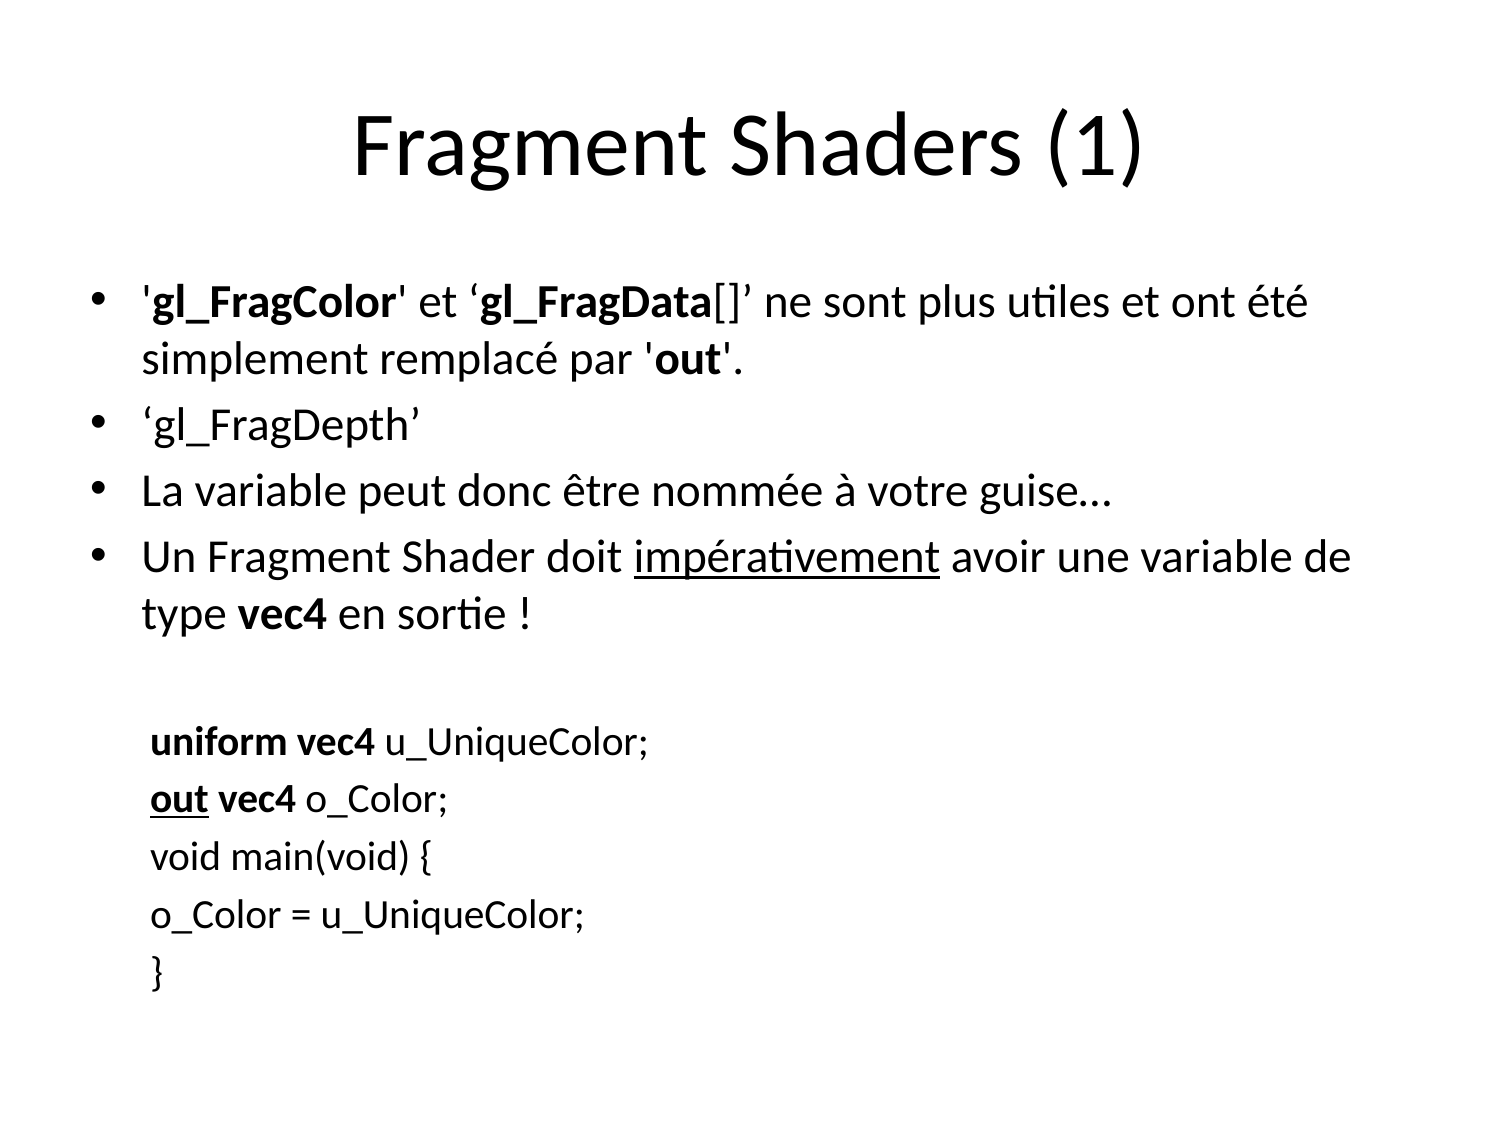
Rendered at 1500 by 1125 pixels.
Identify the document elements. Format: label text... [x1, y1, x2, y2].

list 'gl_FragColor' et ‘gl_FragData[]’ ne sont plus utiles et ont été simplement remplacé par 'out'. ‘gl_FragDepth’ La variable peut donc être nommée à votre guise… Un Fragment Shader doit impérativement avoir une variable de type vec4 en sortie ! uniform vec4 u_UniqueColor; out vec4 o_Color; void main(void) { o_Color = u_UniqueColor; } [75, 262, 1425, 1005]
title Fragment Shaders (1) [75, 45, 1425, 233]
